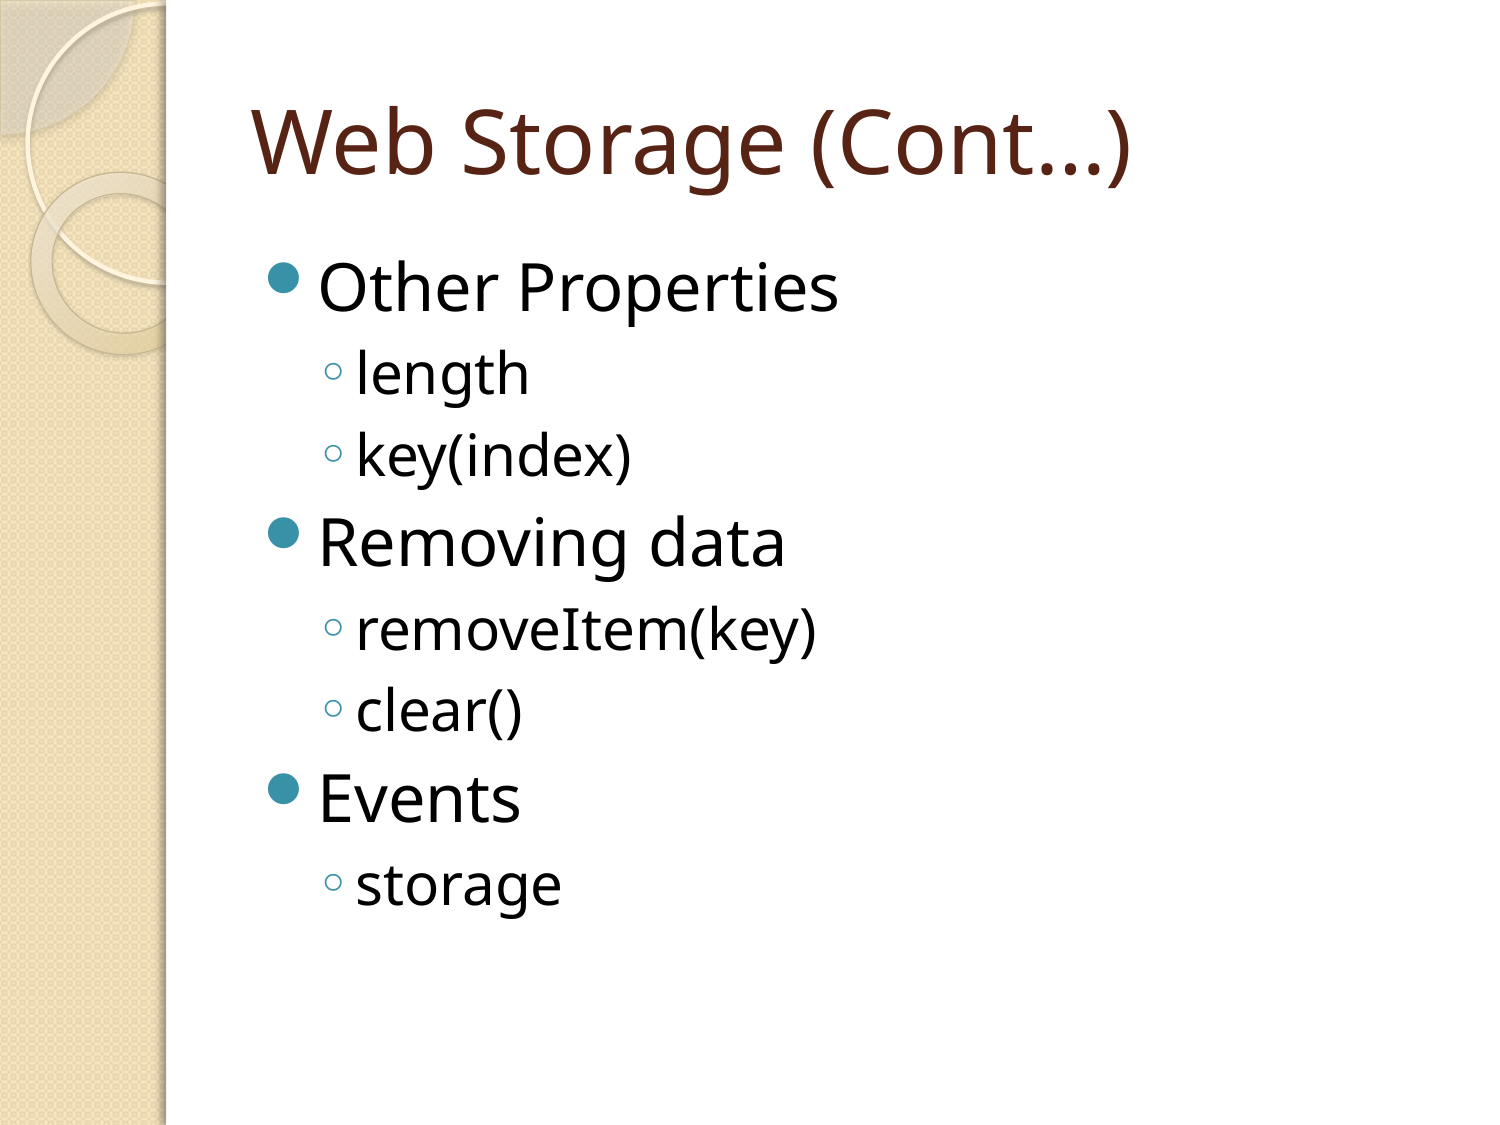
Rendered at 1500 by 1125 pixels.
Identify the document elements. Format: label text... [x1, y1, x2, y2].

title Web Storage (Cont…) [235, 45, 1466, 233]
list Other Properties length key(index) Removing data removeItem(key) clear() Events storage [235, 237, 1466, 1025]
